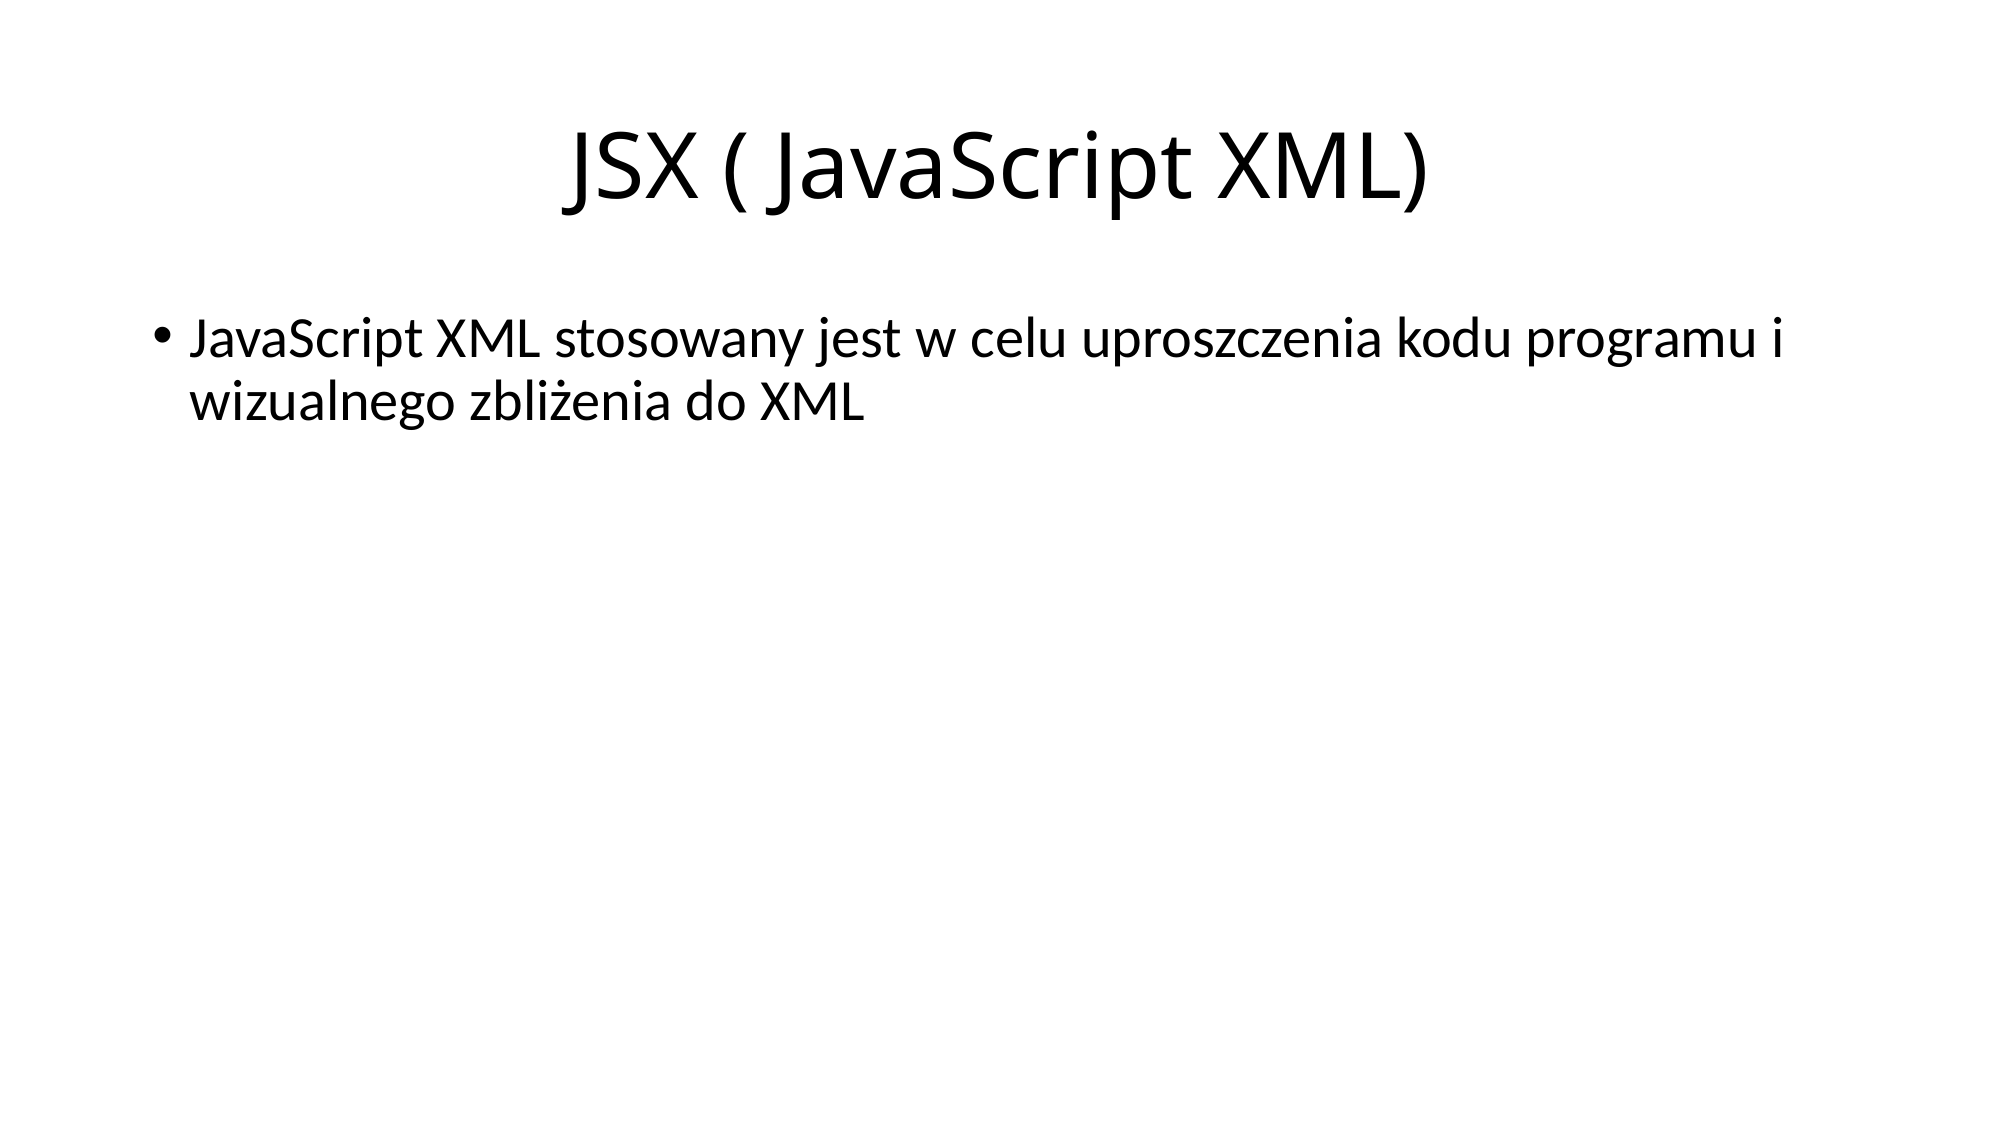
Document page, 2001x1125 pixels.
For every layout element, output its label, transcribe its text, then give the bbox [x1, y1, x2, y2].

title JSX ( JavaScript XML) [137, 59, 1863, 278]
list JavaScript XML stosowany jest w celu uproszczenia kodu programu i wizualnego zbliżenia do XML [137, 299, 1863, 635]
